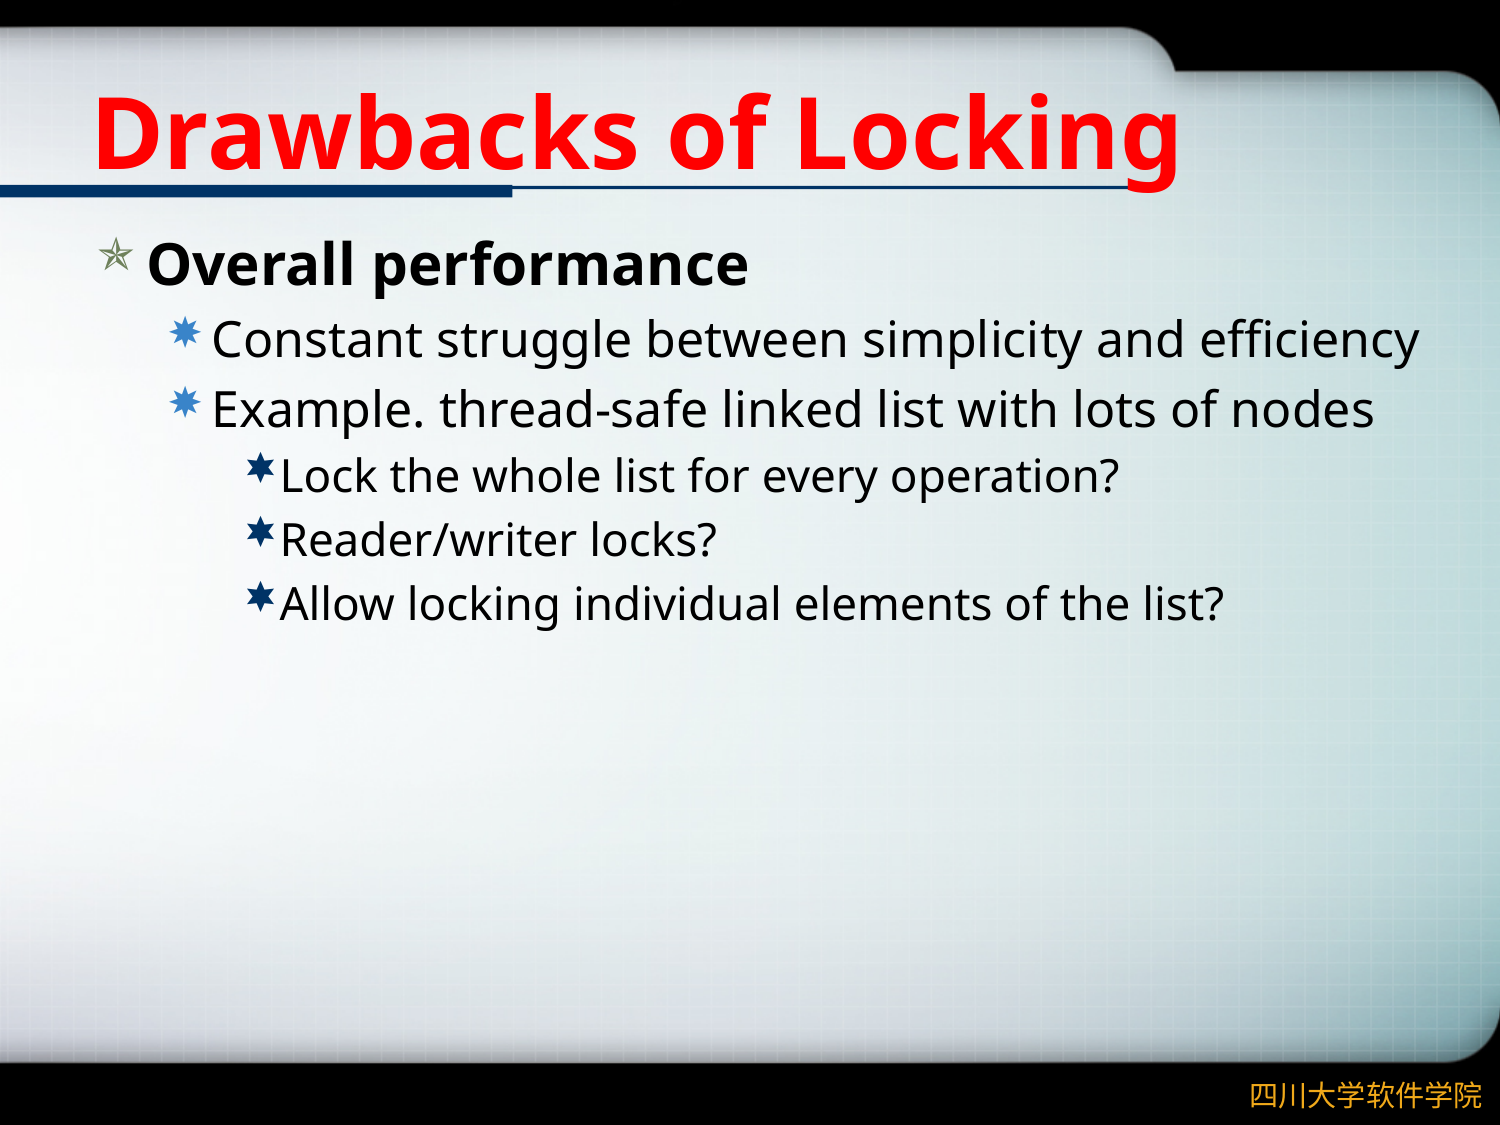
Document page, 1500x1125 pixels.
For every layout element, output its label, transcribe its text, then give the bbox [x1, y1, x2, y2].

title Drawbacks of Locking [75, 78, 1500, 180]
list Overall performance Constant struggle between simplicity and efficiency Example. thread-safe linked list with lots of nodes Lock the whole list for every operation? Reader/writer locks? Allow locking individual elements of the list? [75, 219, 1447, 1059]
picture [0, 0, 1500, 1125]
